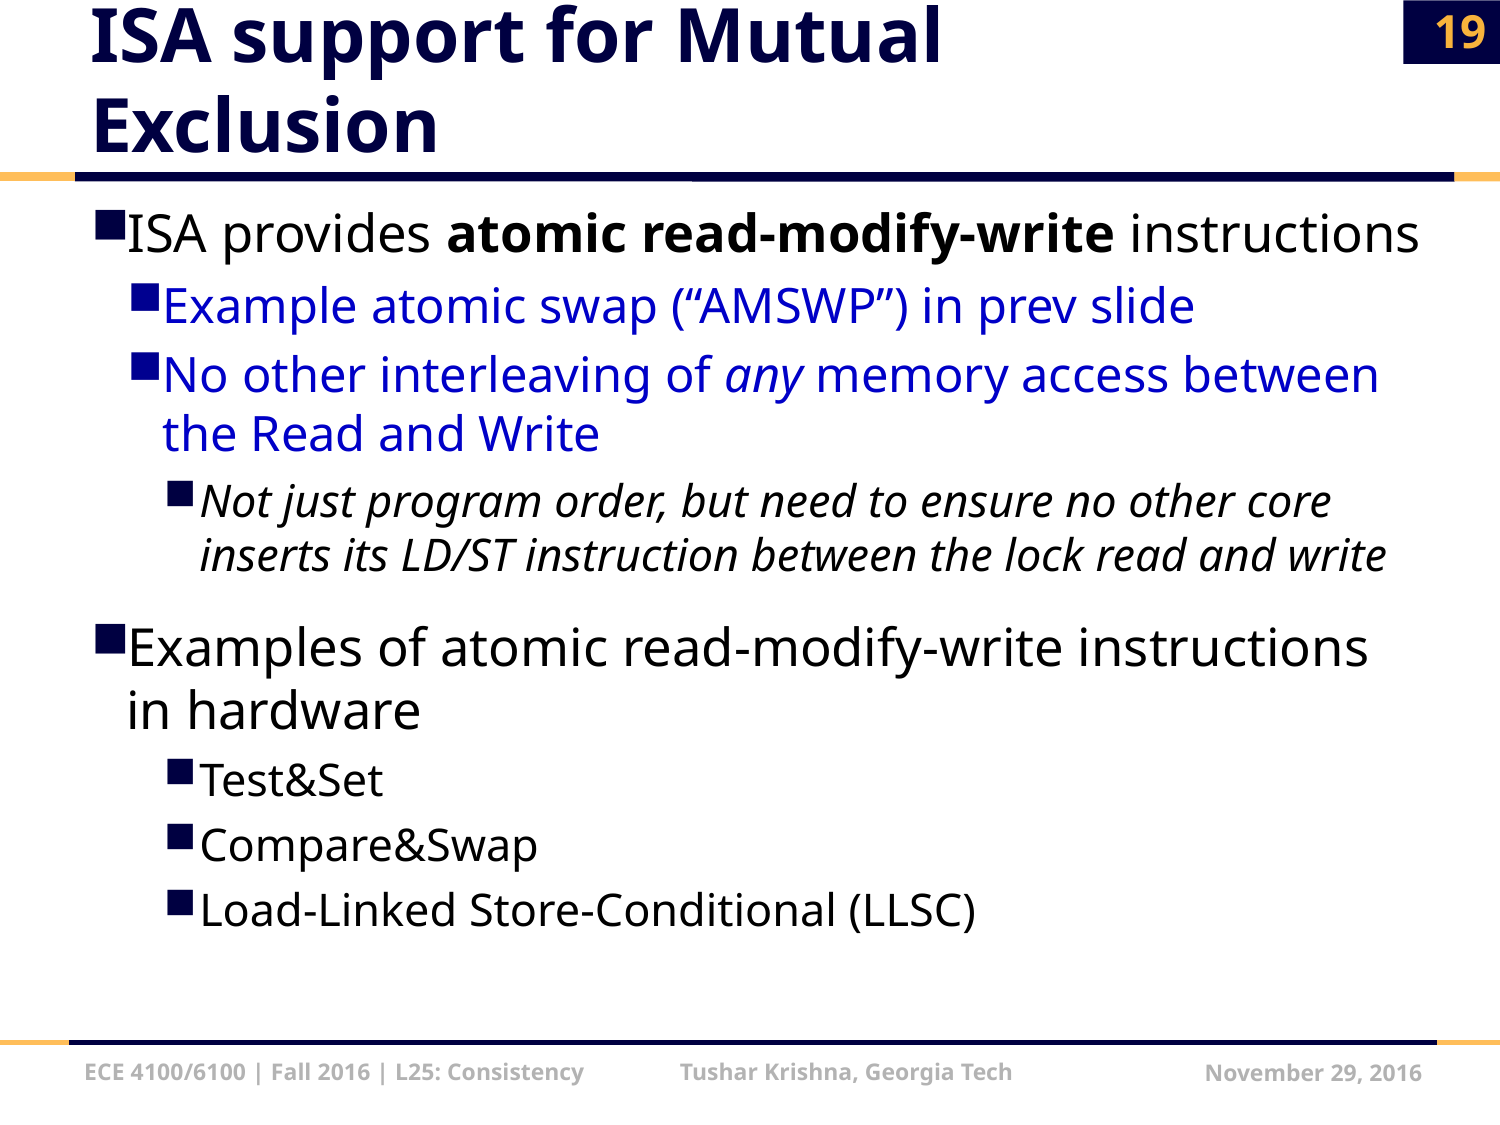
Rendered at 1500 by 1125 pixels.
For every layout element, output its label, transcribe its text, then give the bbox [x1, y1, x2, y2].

slide_number 19 [1401, 4, 1500, 64]
title ISA support for Mutual Exclusion [75, 24, 1302, 175]
list ISA provides atomic read-modify-write instructions Example atomic swap (“AMSWP”) in prev slide No other interleaving of any memory access between the Read and Write Not just program order, but need to ensure no other core inserts its LD/ST instruction between the lock read and write Examples of atomic read-modify-write instructions in hardware Test&Set Compare&Swap Load-Linked Store-Conditional (LLSC) [75, 192, 1438, 1030]
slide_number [1183, 1042, 1438, 1103]
footer ECE 4100/6100 | Fall 2016 | L25: Consistency Tushar Krishna, Georgia Tech [69, 1042, 1183, 1103]
